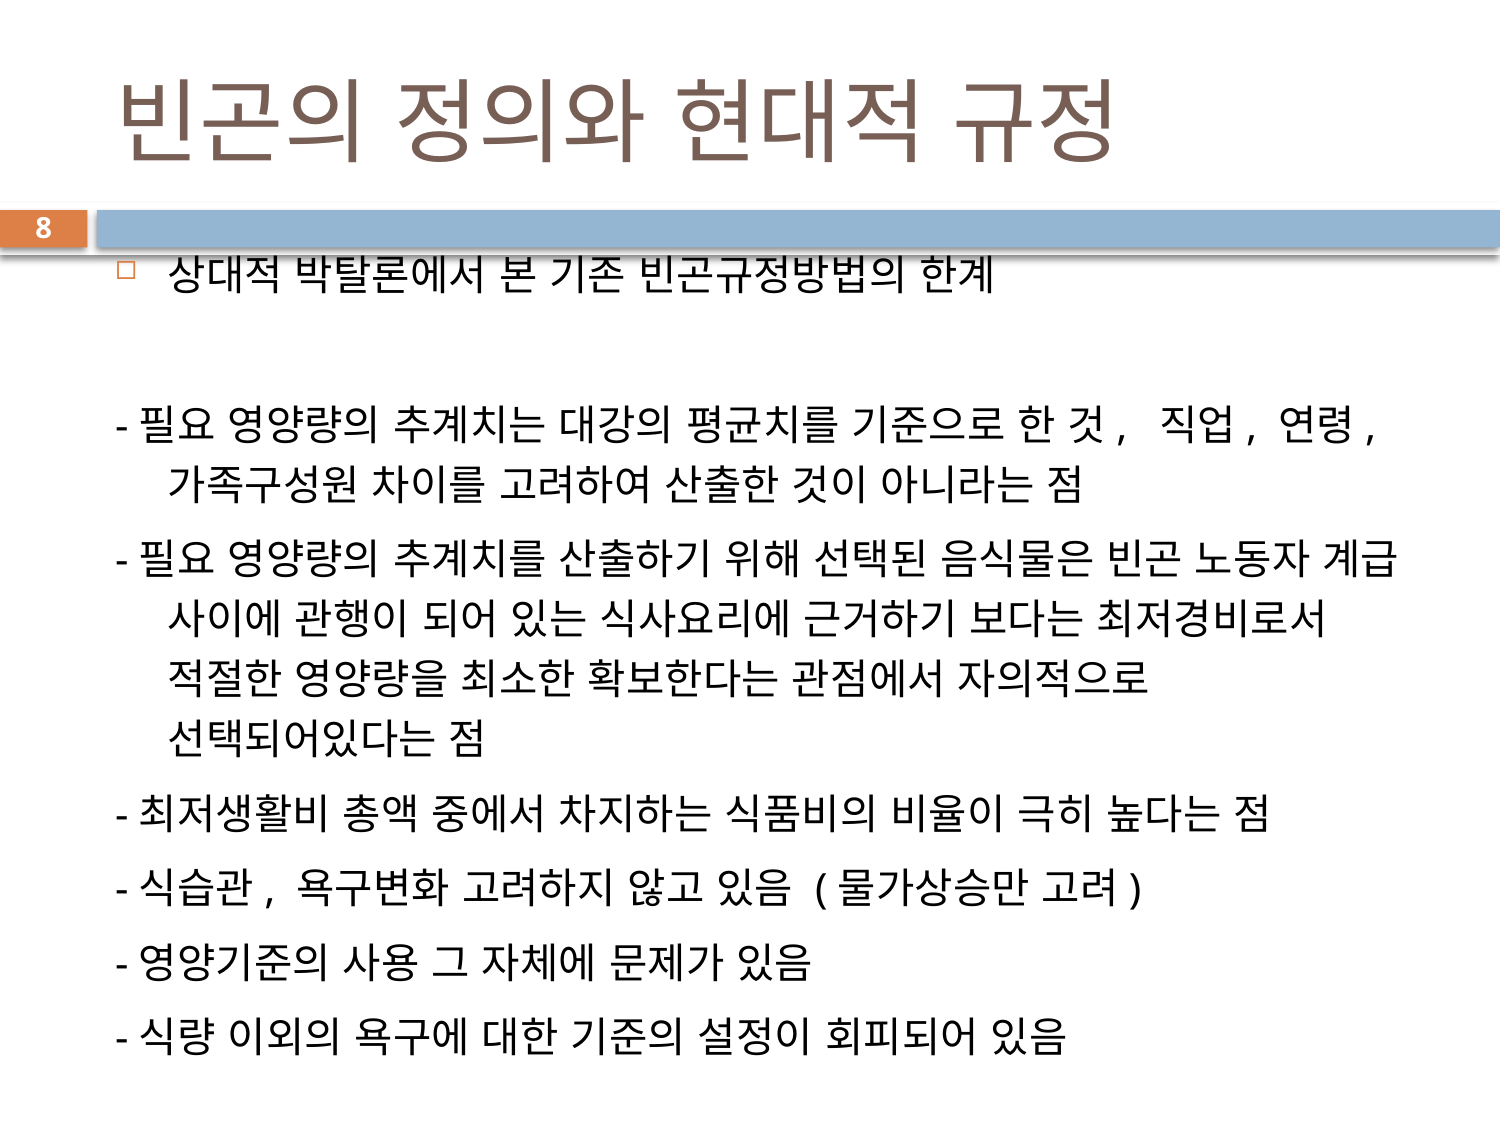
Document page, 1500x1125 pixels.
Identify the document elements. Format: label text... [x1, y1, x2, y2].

slide_number 8 [0, 208, 88, 249]
list 상대적 박탈론에서 본 기존 빈곤규정방법의 한계 -필요 영양량의 추계치는 대강의 평균치를 기준으로 한 것, 직업, 연령, 가족구성원 차이를 고려하여 산출한 것이 아니라는 점 -필요 영양량의 추계치를 산출하기 위해 선택된 음식물은 빈곤 노동자 계급 사이에 관행이 되어 있는 식사요리에 근거하기 보다는 최저경비로서 적절한 영양량을 최소한 확보한다는 관점에서 자의적으로 선택되어있다는 점 -최저생활비 총액 중에서 차지하는 식품비의 비율이 극히 높다는 점 -식습관, 욕구변화 고려하지 않고 있음 (물가상승만 고려) -영양기준의 사용 그 자체에 문제가 있음 -식량 이외의 욕구에 대한 기준의 설정이 회피되어 있음 [100, 231, 1438, 1083]
title 빈곤의 정의와 현대적 규정 [100, 37, 1438, 200]
